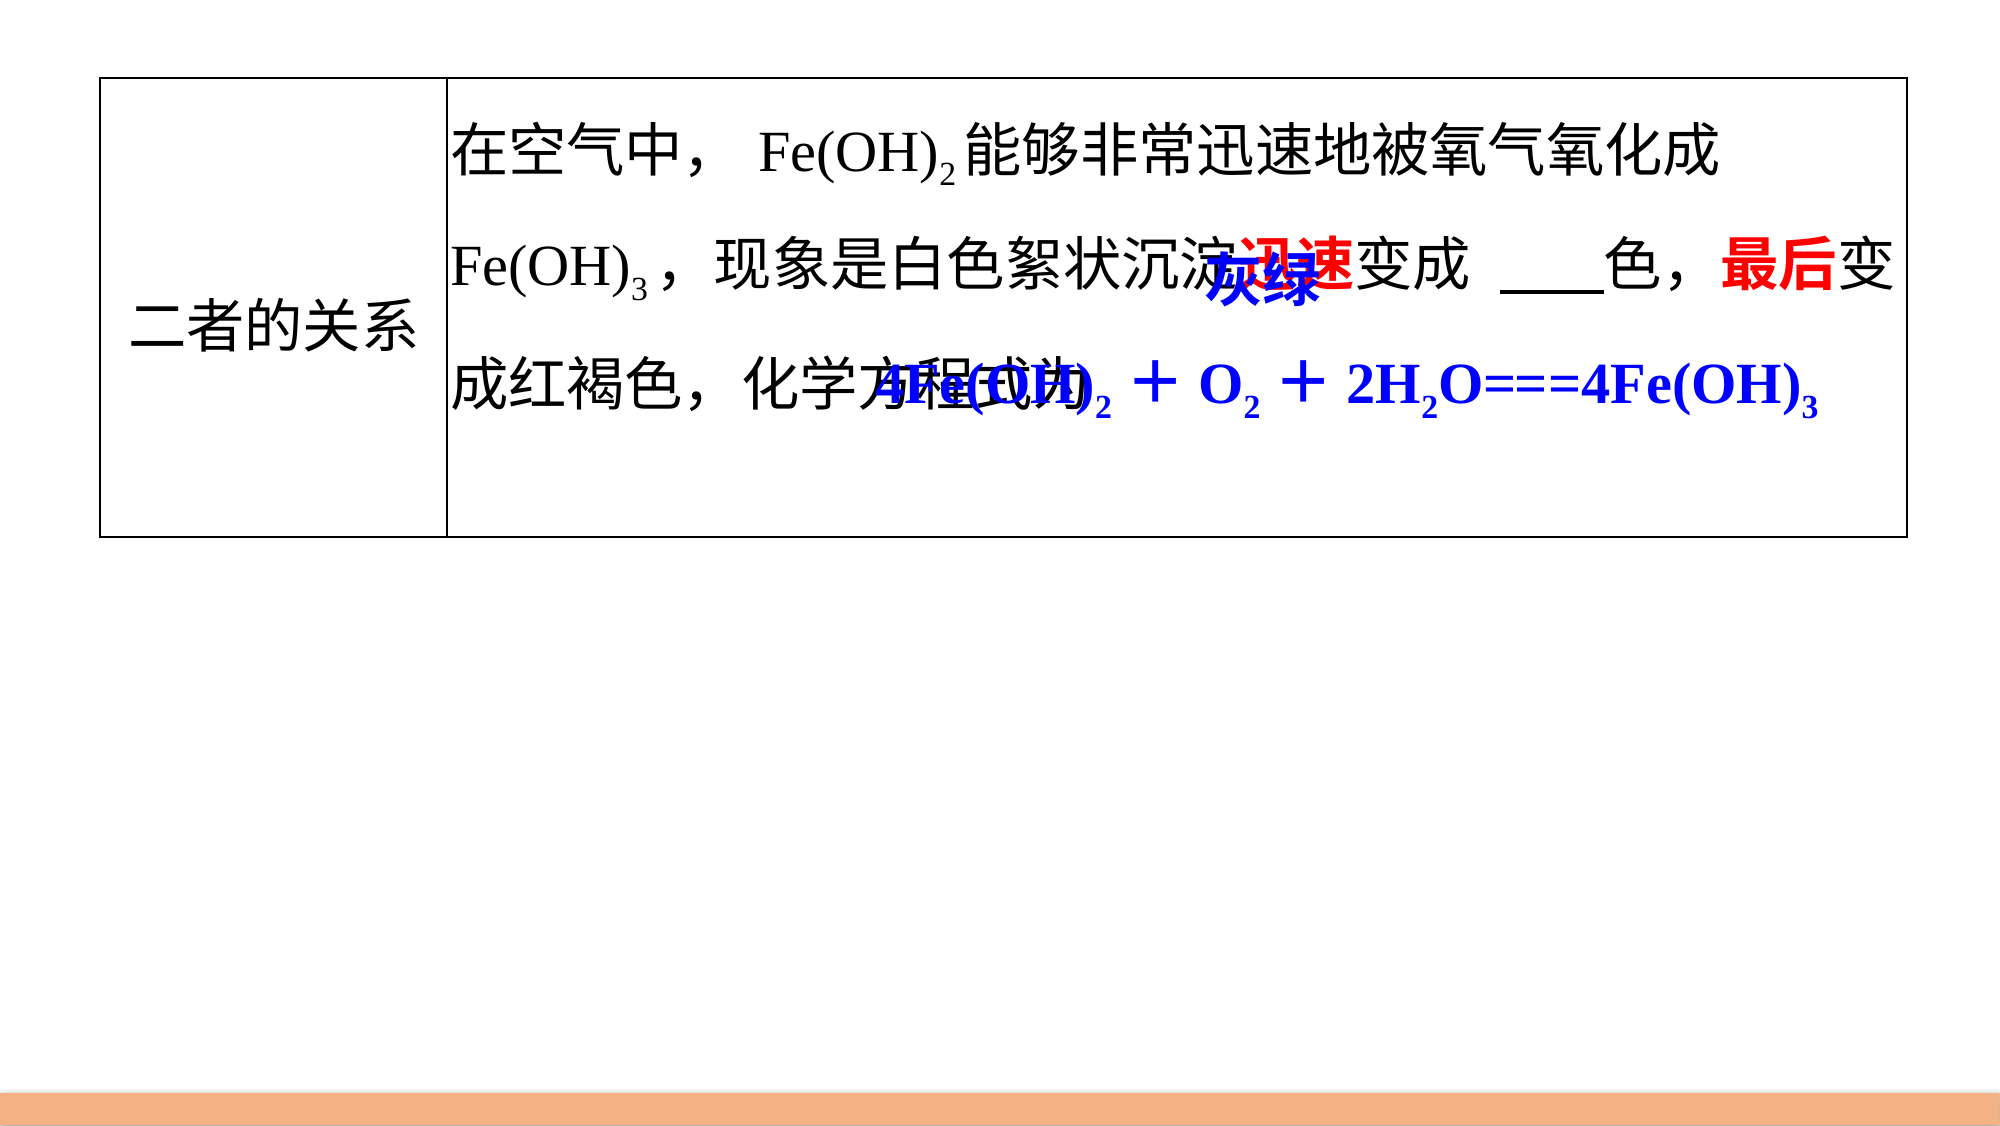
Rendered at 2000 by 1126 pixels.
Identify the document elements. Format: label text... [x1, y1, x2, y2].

text_box 4Fe(OH)2＋O2＋2H2O===4Fe(OH)3 [860, 338, 1834, 433]
table_header 在空气中，Fe(OH)2能够非常迅速地被氧气氧化成Fe(OH)3，现象是白色絮状沉淀迅速变成 色，最后变成红褐色，化学方程式为 [448, 79, 1906, 536]
text_box 灰绿 [1189, 235, 1336, 321]
table_header 二者的关系 [101, 79, 446, 536]
text_box [0, 1092, 2000, 1126]
